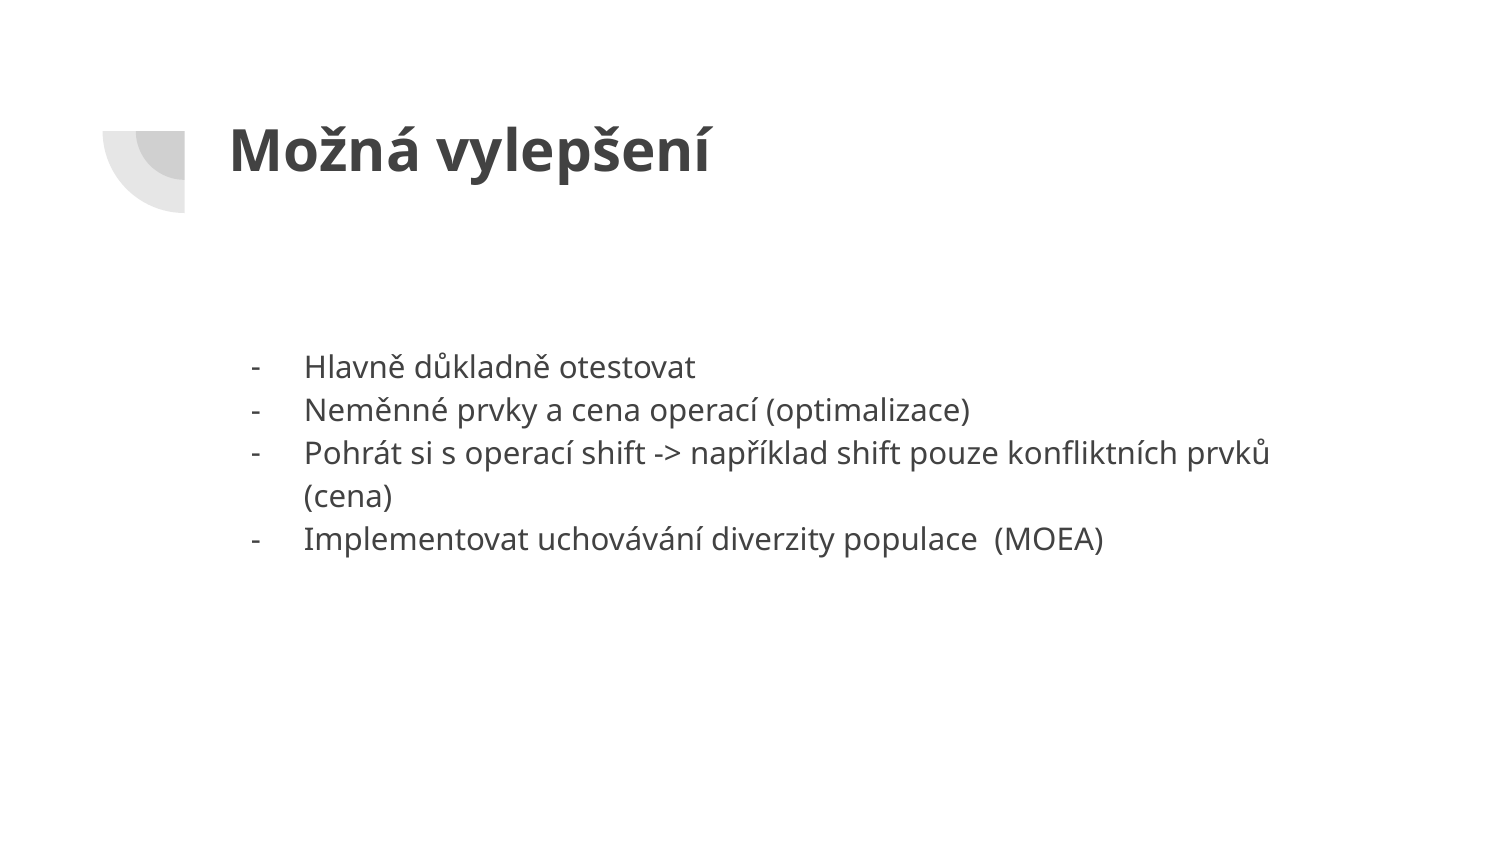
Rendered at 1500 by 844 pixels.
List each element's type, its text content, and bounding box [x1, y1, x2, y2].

list Hlavně důkladně otestovat Neměnné prvky a cena operací (optimalizace) Pohrát si s operací shift -> například shift pouze konfliktních prvků (cena) Implementovat uchovávání diverzity populace (MOEA) [213, 326, 1368, 744]
title Možná vylepšení [213, 98, 1368, 263]
